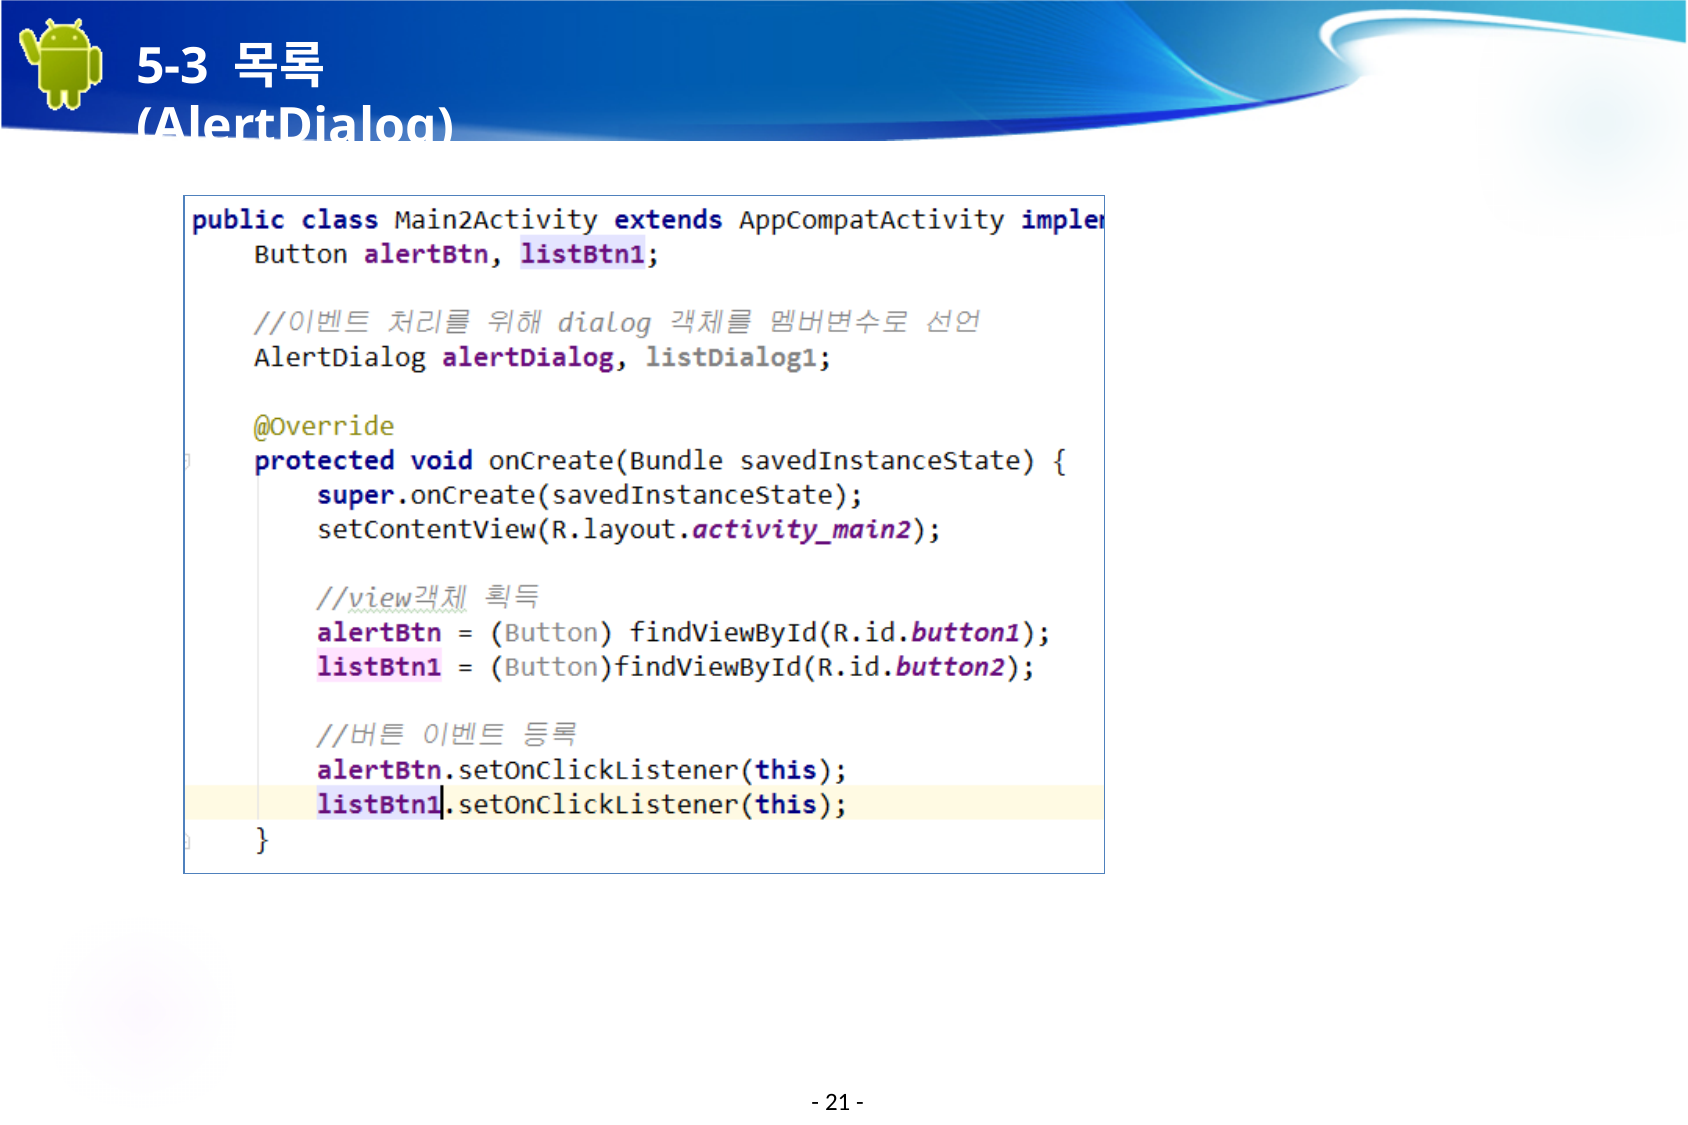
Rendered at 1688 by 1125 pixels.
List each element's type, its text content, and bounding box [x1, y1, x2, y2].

picture [184, 195, 1104, 873]
picture [0, 0, 1688, 141]
title 5-3 목록(AlertDialog) [134, 31, 647, 96]
